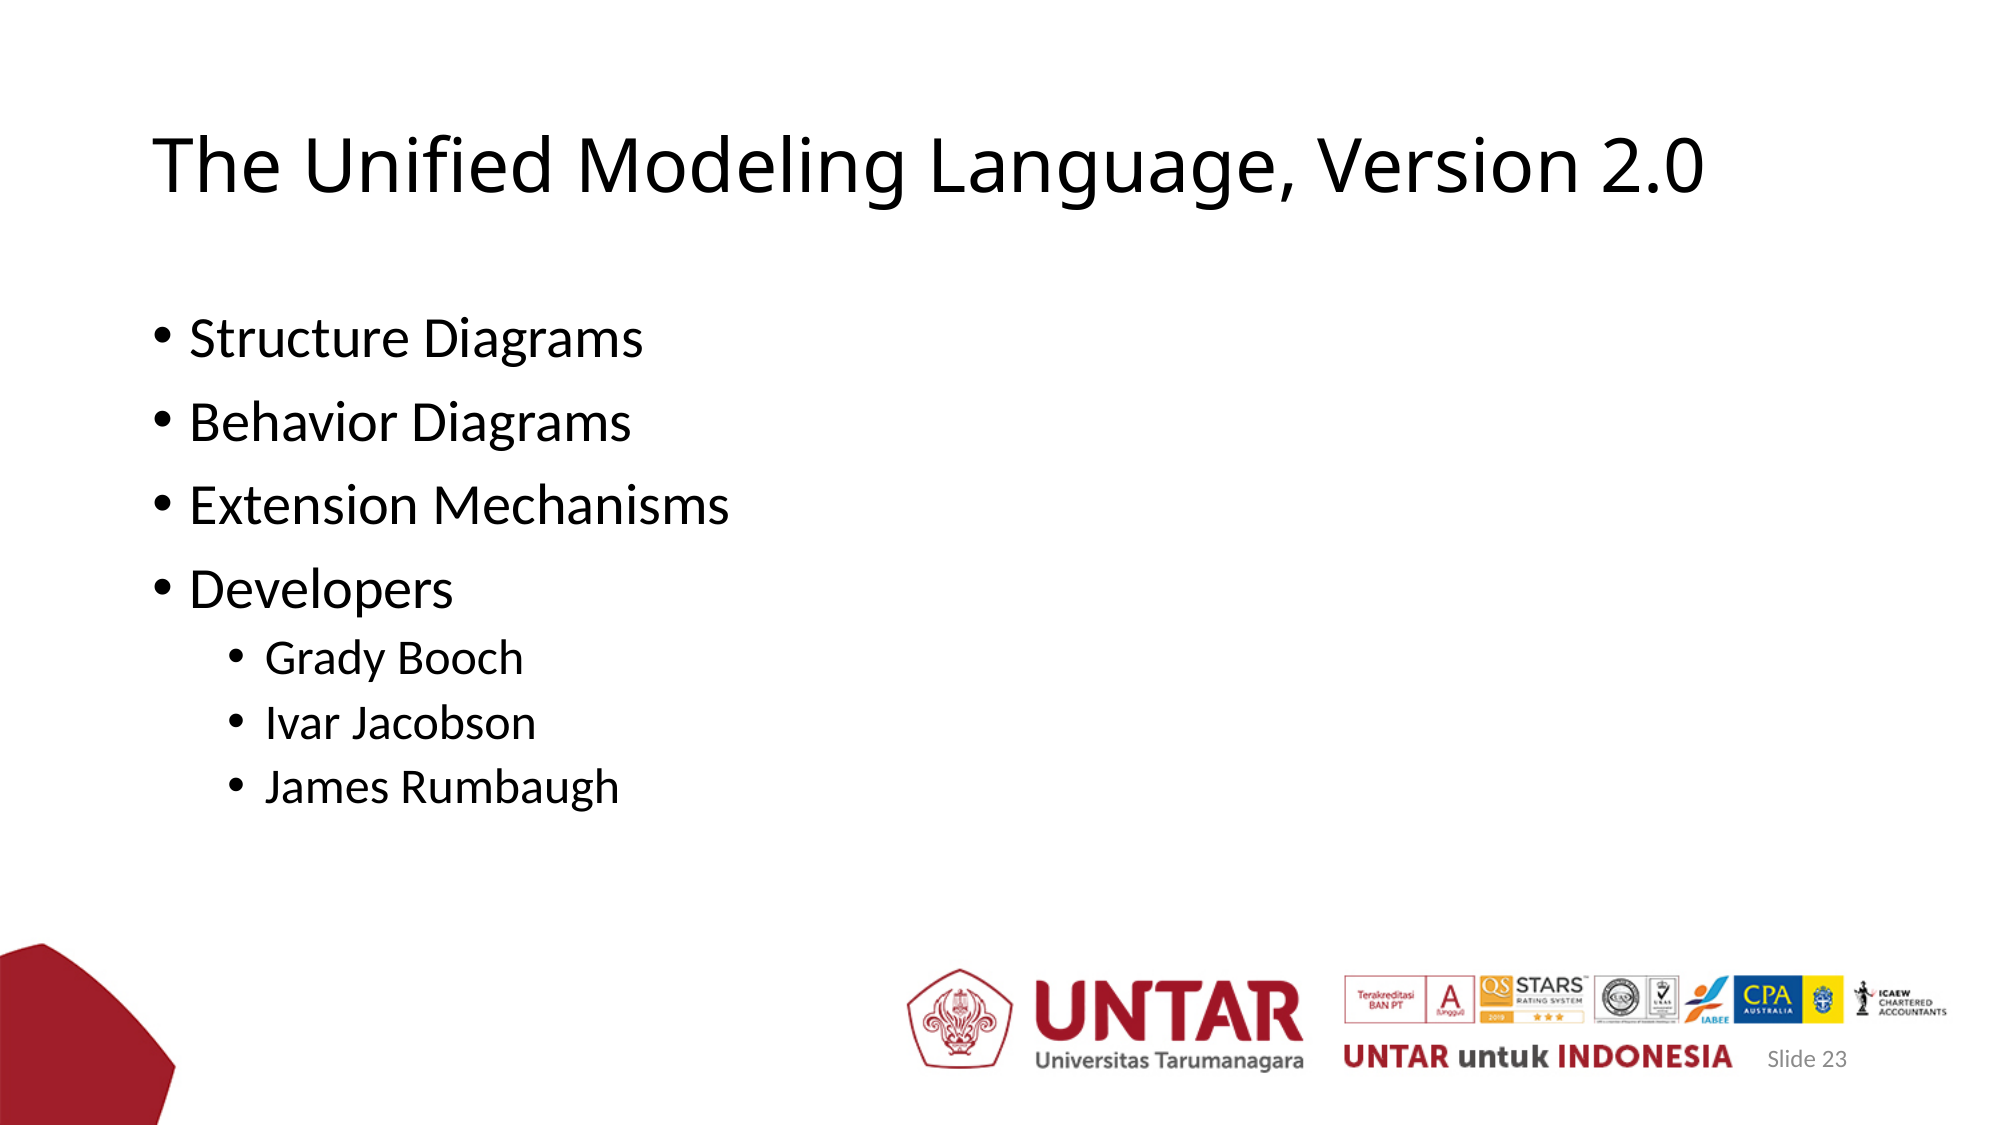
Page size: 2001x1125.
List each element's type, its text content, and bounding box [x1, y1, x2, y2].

picture [0, 0, 2001, 1125]
list Structure Diagrams Behavior Diagrams Extension Mechanisms Developers Grady Booch Ivar Jacobson James Rumbaugh [137, 299, 1863, 1014]
title The Unified Modeling Language, Version 2.0 [137, 59, 1863, 278]
slide_number Slide 23 [1412, 1042, 1863, 1103]
